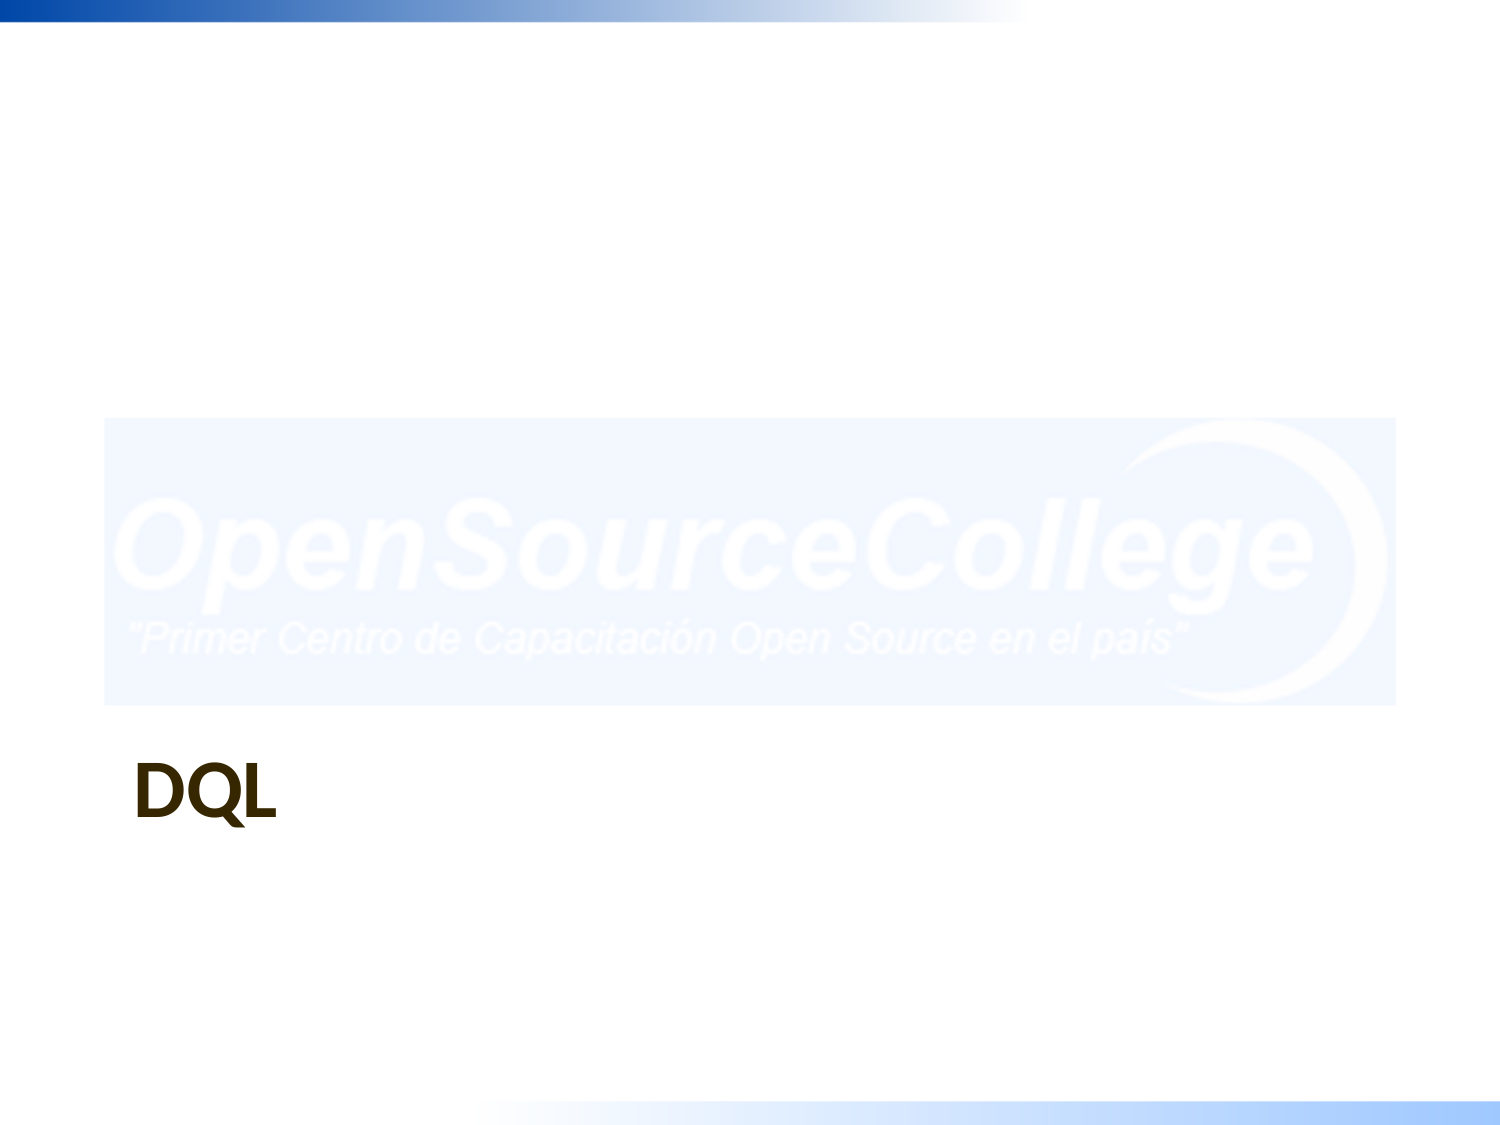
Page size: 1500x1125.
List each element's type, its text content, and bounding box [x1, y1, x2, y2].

picture [0, 0, 1500, 1125]
title DQL [118, 726, 1394, 950]
